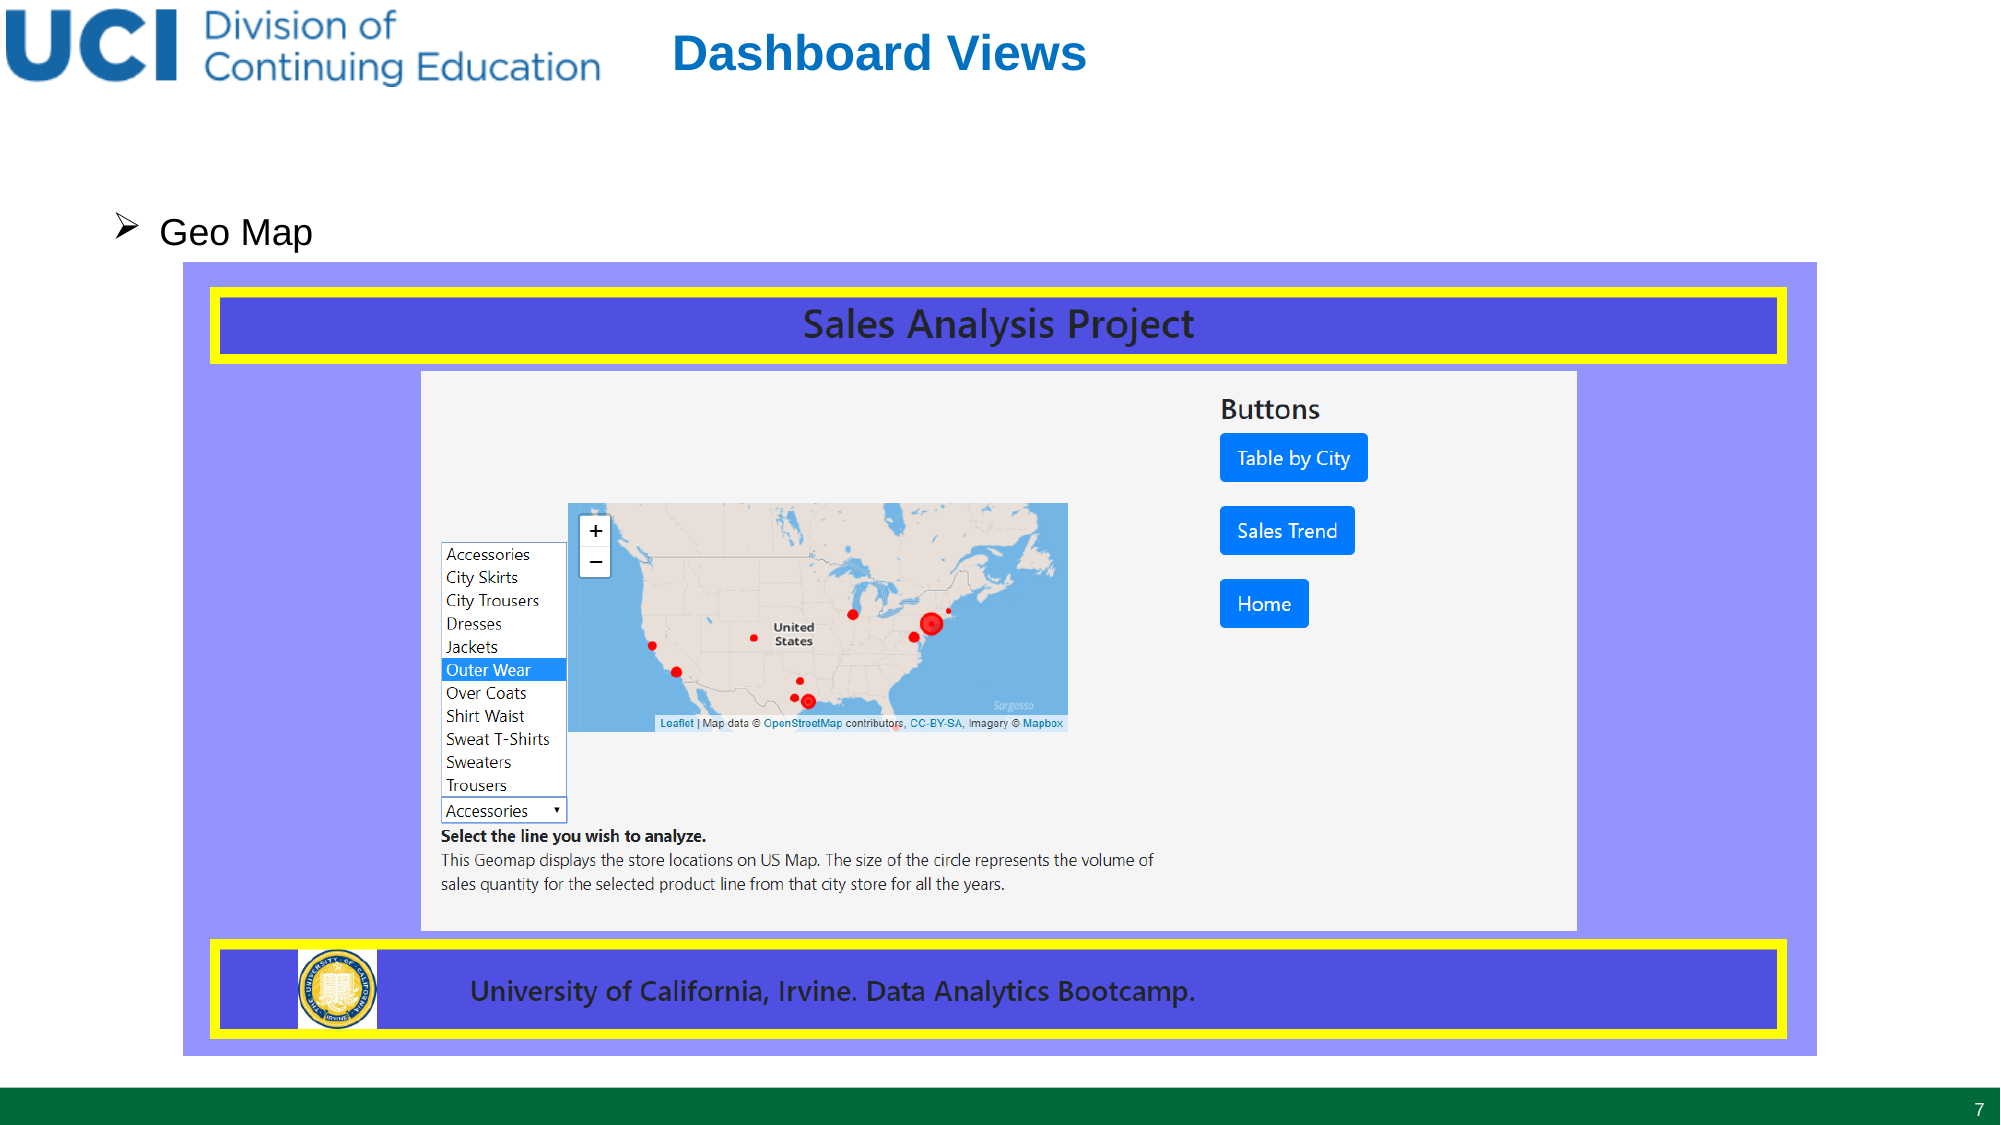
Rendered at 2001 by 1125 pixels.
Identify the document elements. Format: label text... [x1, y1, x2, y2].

text_box Geo Map [97, 200, 1767, 261]
slide_number 7 [1533, 1092, 2000, 1125]
picture [182, 261, 1818, 1057]
text_box Dashboard Views [657, 13, 1103, 89]
picture [6, 8, 601, 87]
